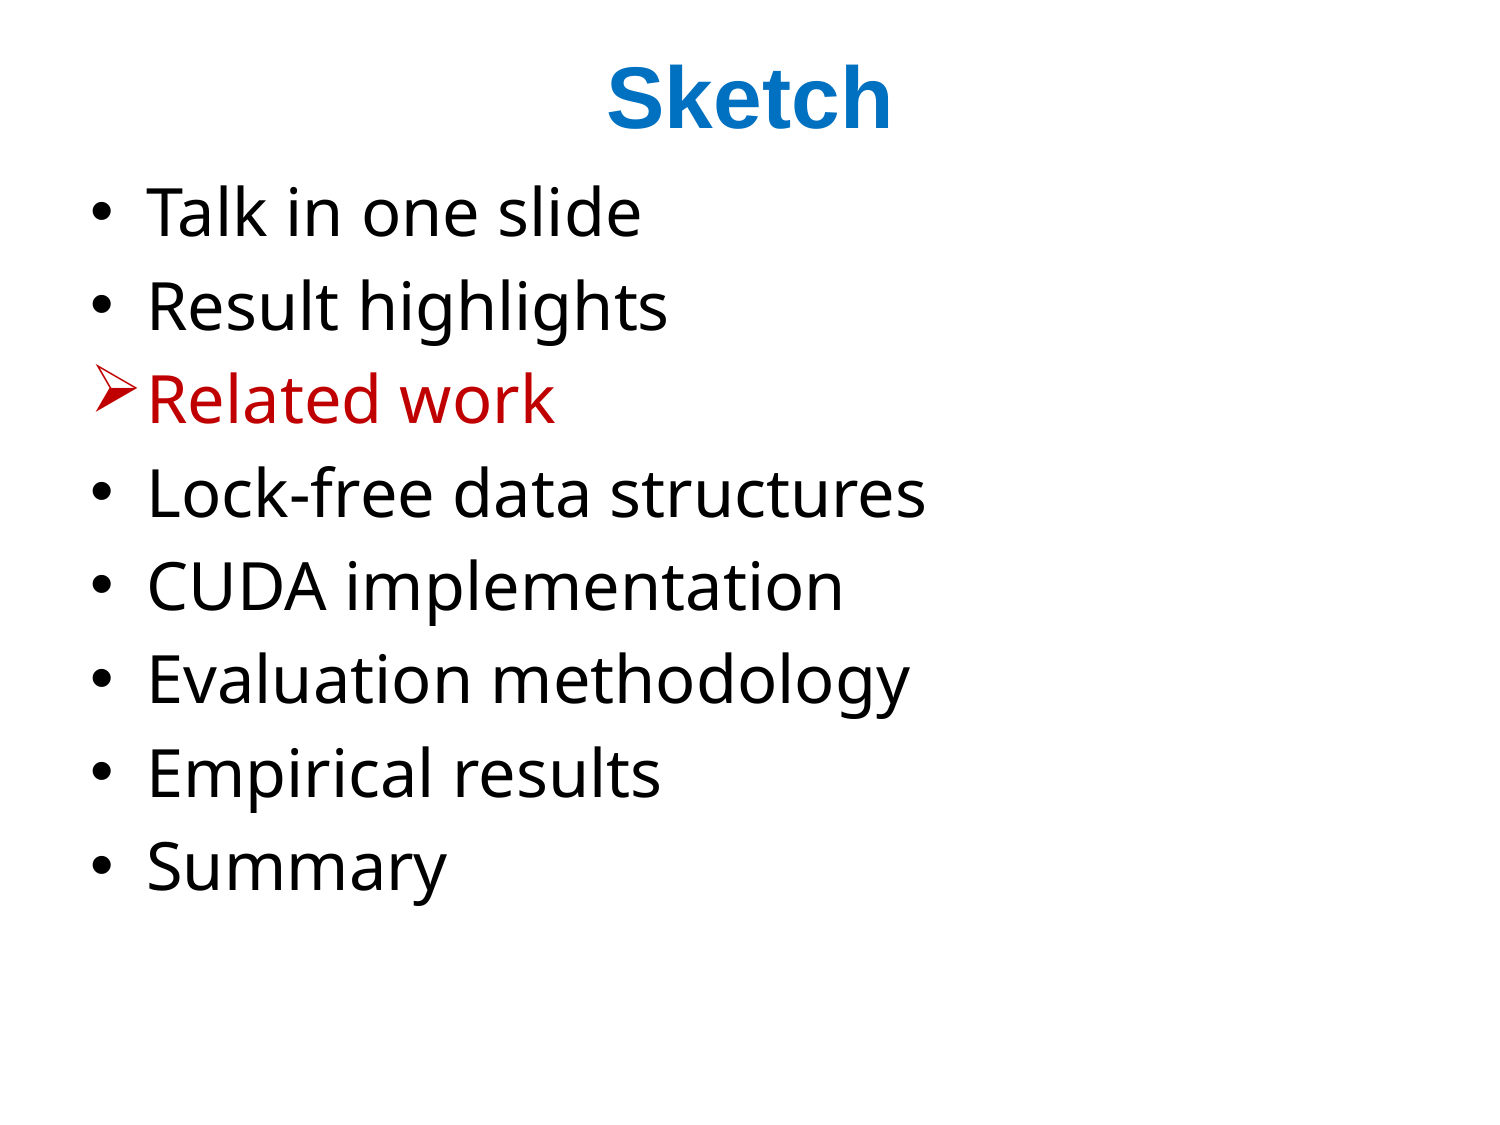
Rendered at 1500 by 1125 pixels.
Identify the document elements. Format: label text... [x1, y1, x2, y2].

list Talk in one slide Result highlights Related work Lock-free data structures CUDA implementation Evaluation methodology Empirical results Summary [75, 162, 1500, 1125]
title Sketch [0, 0, 1500, 188]
